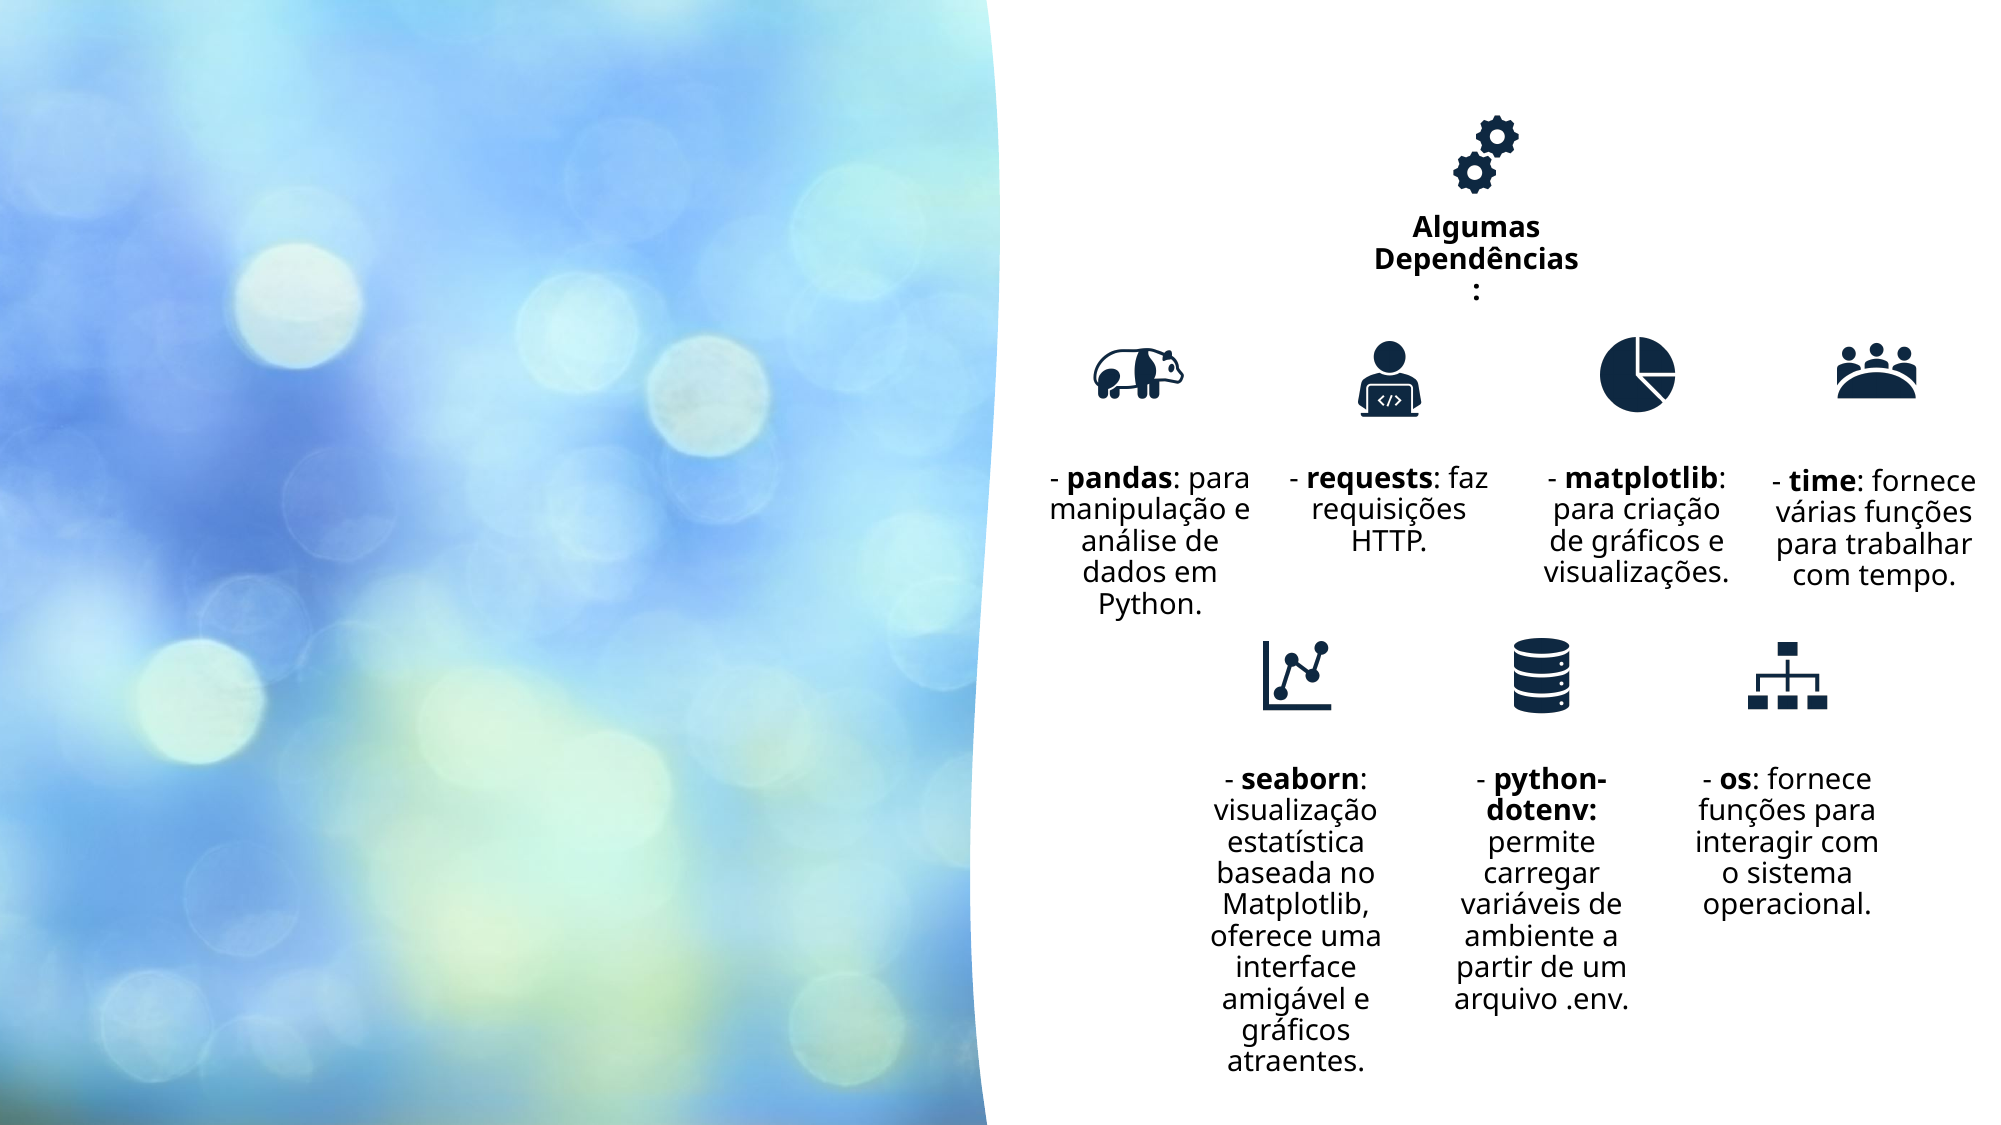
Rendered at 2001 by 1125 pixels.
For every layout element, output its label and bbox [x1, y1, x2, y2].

text_box [1033, 90, 1982, 1025]
picture [0, 0, 1001, 1125]
